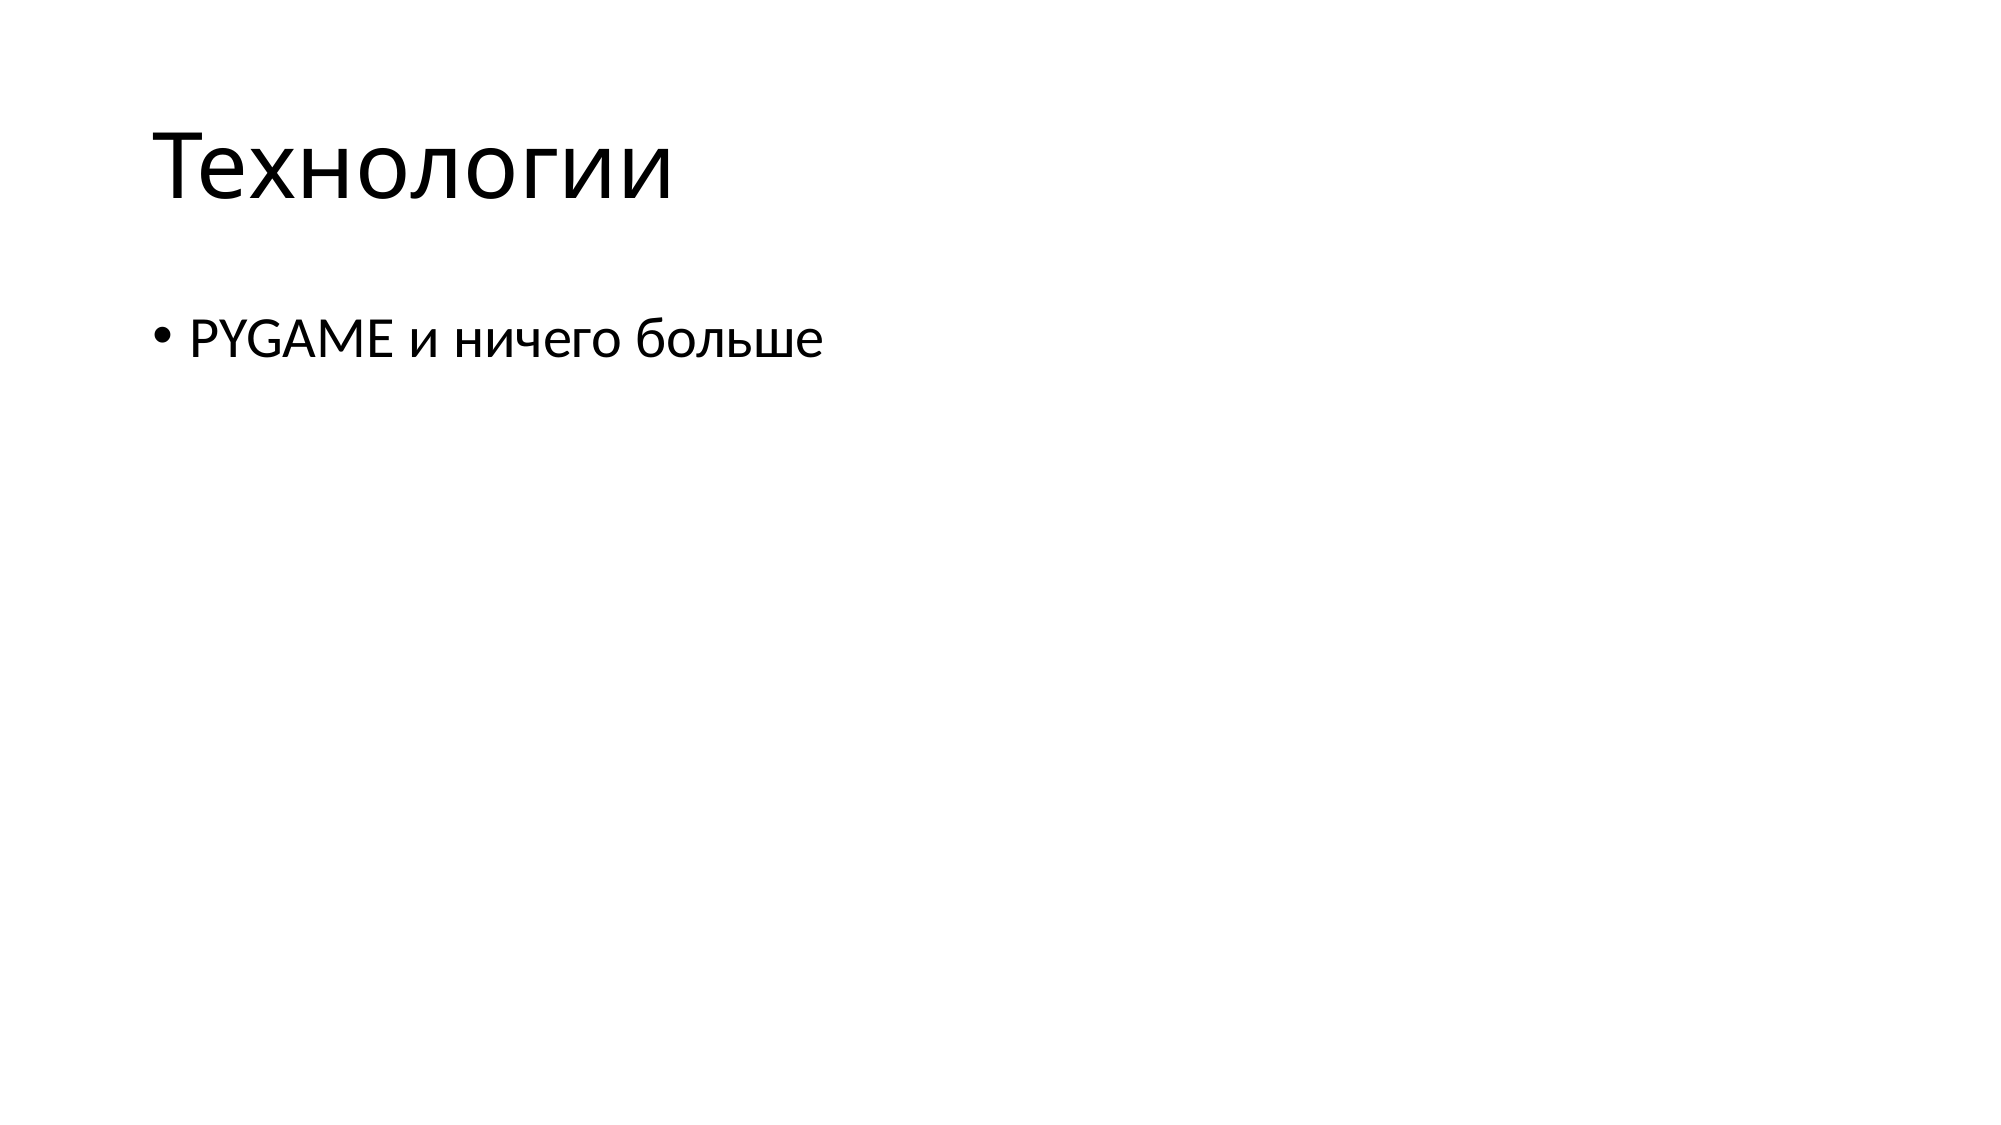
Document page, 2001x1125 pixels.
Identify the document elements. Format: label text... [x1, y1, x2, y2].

title Технологии [137, 59, 1863, 278]
list PYGAME и ничего больше [137, 299, 1863, 1014]
